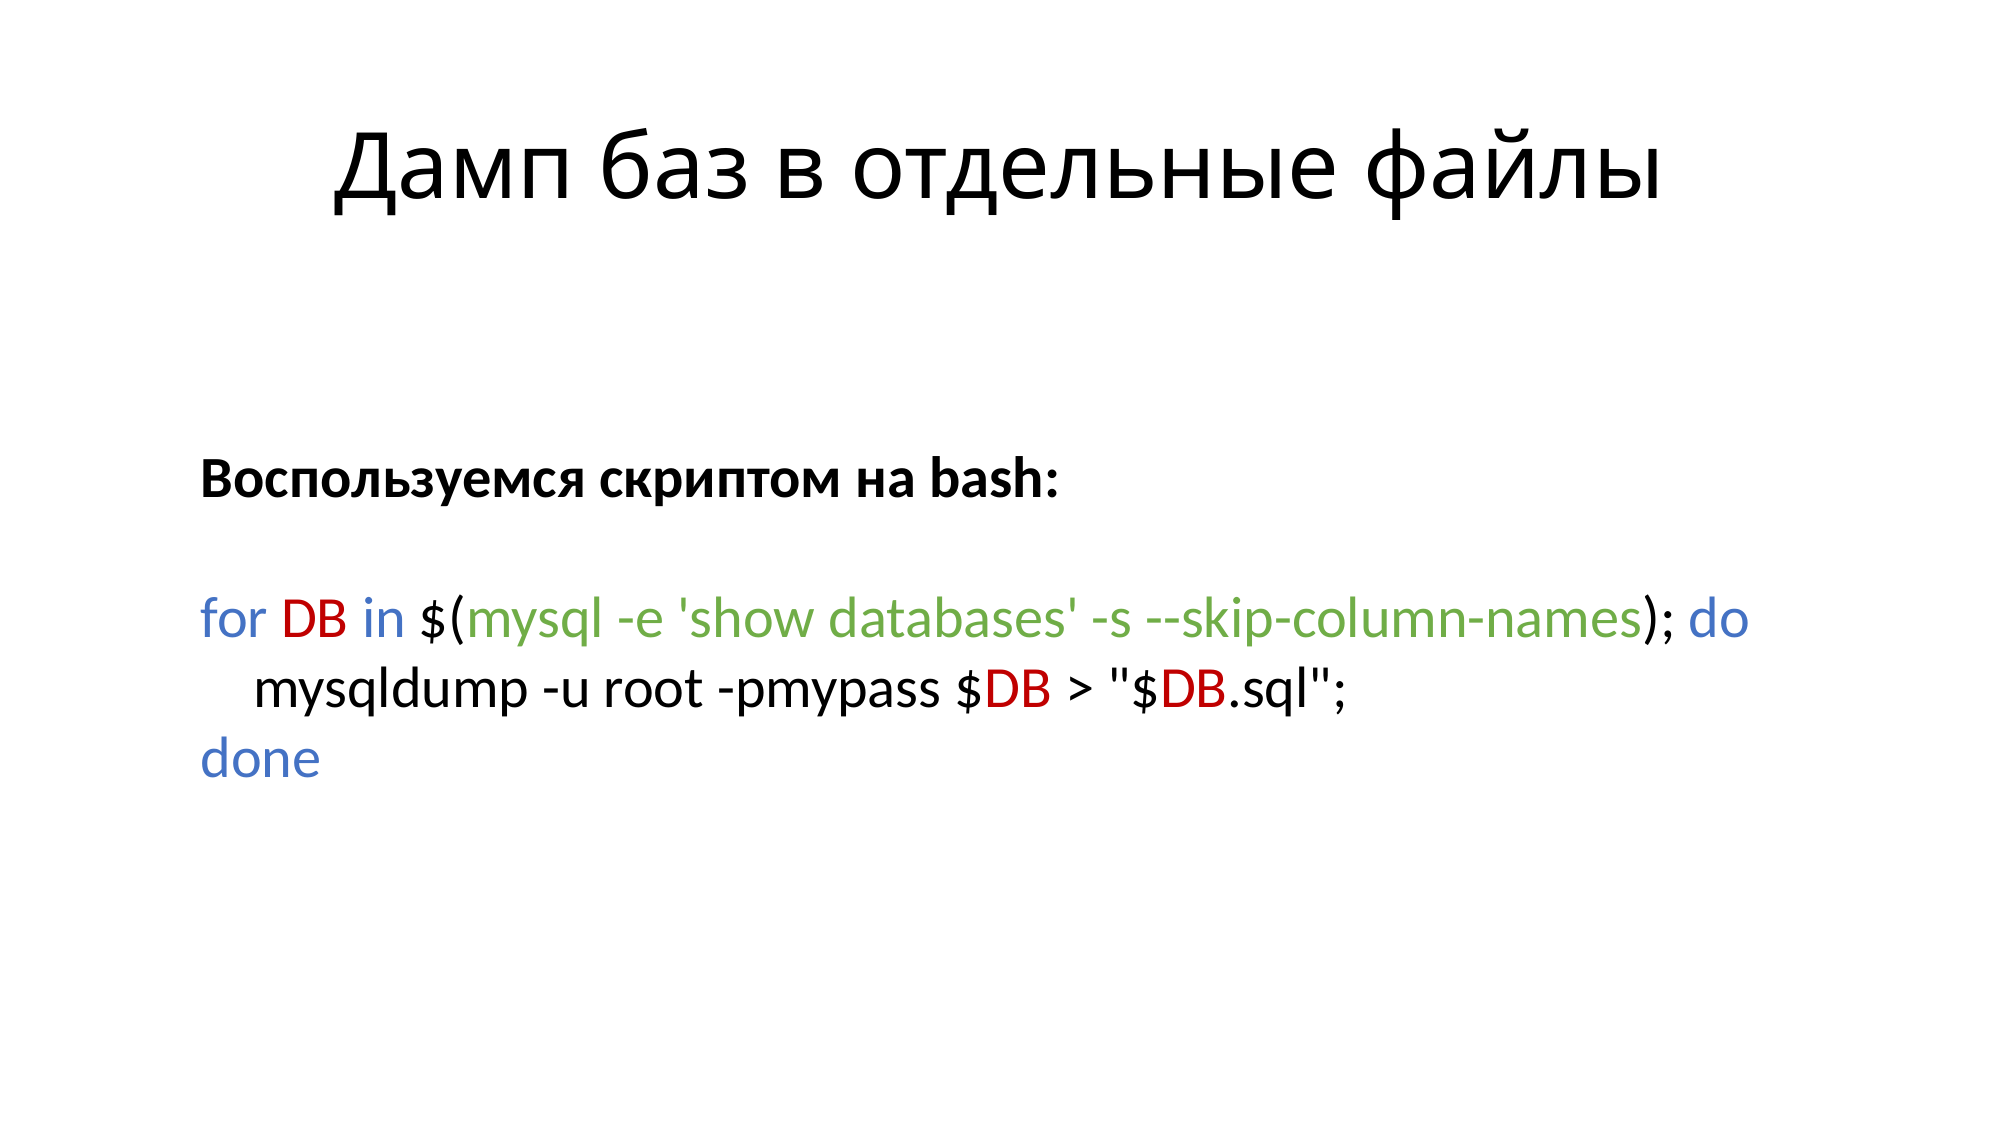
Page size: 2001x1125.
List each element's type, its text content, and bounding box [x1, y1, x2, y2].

title Дамп баз в отдельные файлы [137, 59, 1863, 278]
text_box Воспользуемся скриптом на bash: for DB in $(mysql -e 'show databases' -s --skip-column-names); do mysqldump -u root -pmypass $DB > "$DB.sql"; done [185, 431, 1815, 797]
